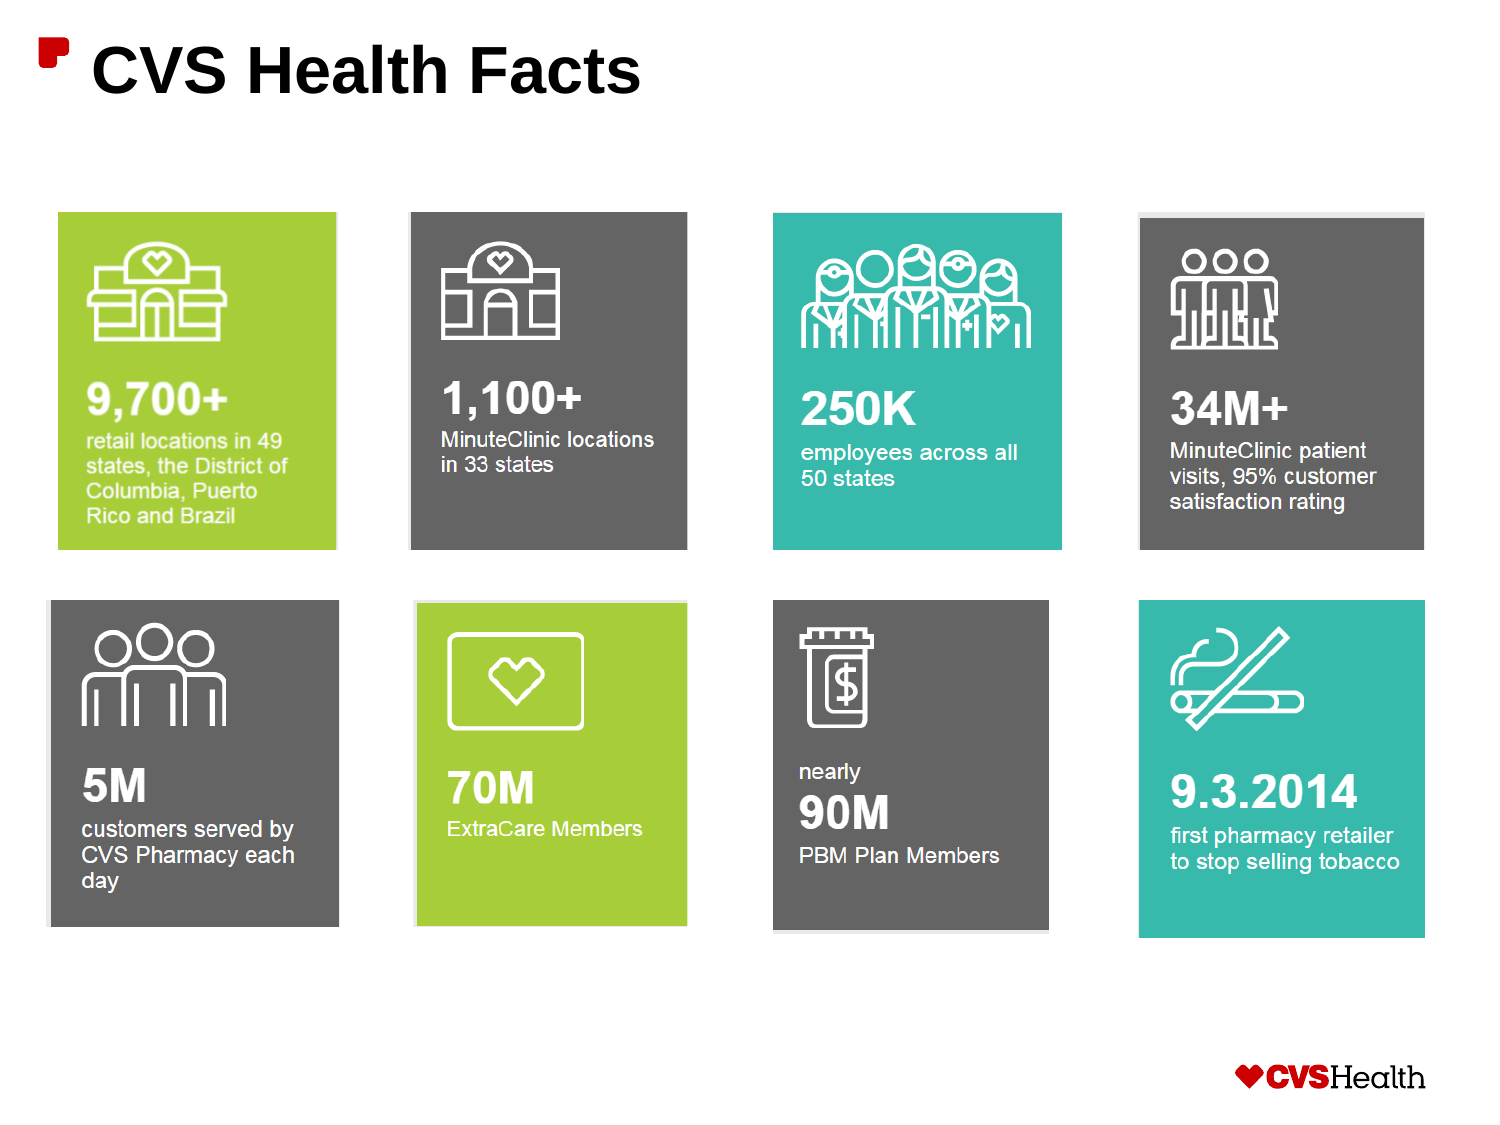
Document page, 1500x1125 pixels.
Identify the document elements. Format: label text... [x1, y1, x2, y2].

title CVS Health Facts [91, 36, 1367, 106]
picture [1137, 599, 1426, 938]
picture [57, 212, 338, 551]
picture [772, 212, 1063, 551]
picture [45, 599, 340, 927]
picture [413, 599, 688, 927]
picture [1137, 212, 1426, 551]
picture [772, 599, 1050, 934]
picture [407, 212, 688, 551]
